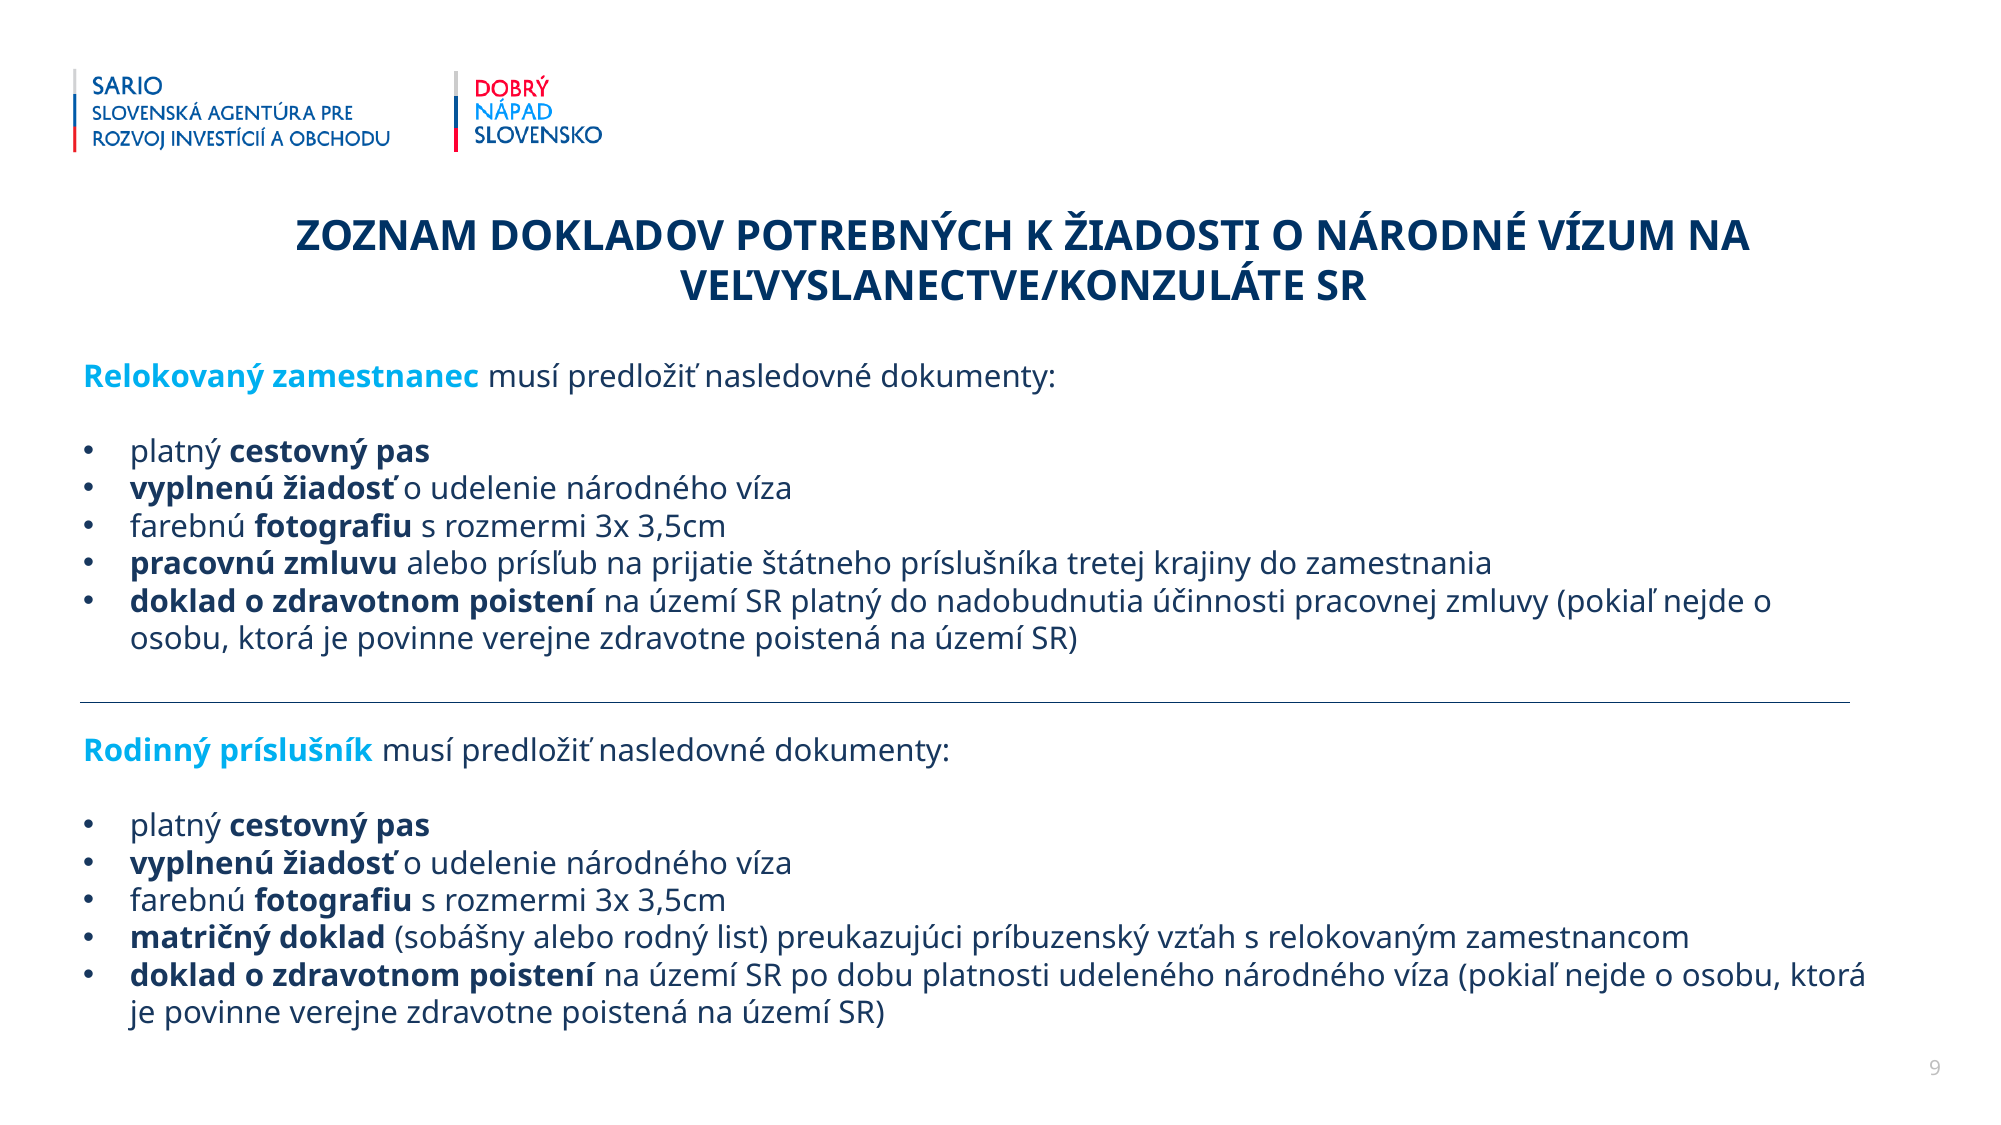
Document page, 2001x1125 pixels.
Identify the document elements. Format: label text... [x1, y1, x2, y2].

text_box [975, 537, 1025, 588]
picture [454, 71, 627, 152]
slide_number 9 [1850, 1046, 1956, 1092]
picture [41, 30, 423, 190]
text_box Relokovaný zamestnanec musí predložiť nasledovné dokumenty: platný cestovný pas vyplnenú žiadosť o udelenie národného víza farebnú fotografiu s rozmermi 3x 3,5cm pracovnú zmluvu alebo prísľub na prijatie štátneho príslušníka tretej krajiny do zamestnania doklad o zdravotnom poistení na území SR platný do nadobudnutia účinnosti pracovnej zmluvy (pokiaľ nejde o osobu, ktorá je povinne verejne zdravotne poistená na území SR) Rodinný príslušník musí predložiť nasledovné dokumenty: platný cestovný pas vyplnenú žiadosť o udelenie národného víza farebnú fotografiu s rozmermi 3x 3,5cm matričný doklad (sobášny alebo rodný list) preukazujúci príbuzenský vzťah s relokovaným zamestnancom doklad o zdravotnom poistení na území SR po dobu platnosti udeleného národného víza (pokiaľ nejde o osobu, ktorá je povinne verejne zdravotne poistená na území SR) [68, 348, 1896, 1038]
text_box ZOZNAM DOKLADOV POTREBNÝCH K ŽIADOSTI O NÁRODNÉ VÍZUM NA VEĽVYSLANECTVE/KONZULÁTE SR [162, 201, 1885, 317]
